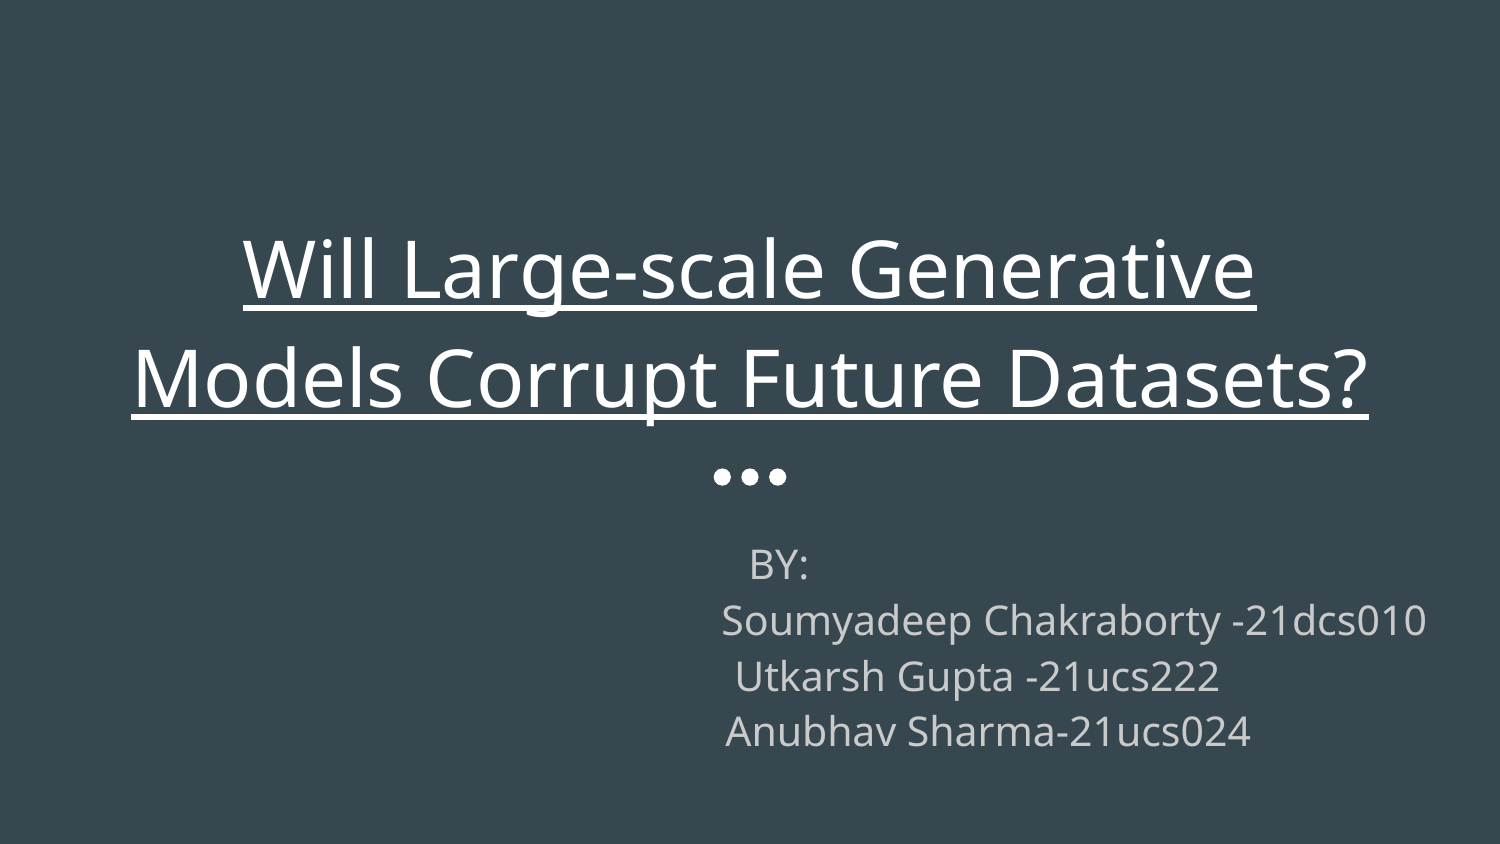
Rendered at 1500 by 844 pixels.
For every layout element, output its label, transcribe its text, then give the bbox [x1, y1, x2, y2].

subtitle BY: Soumyadeep Chakraborty -21dcs010 Utkarsh Gupta -21ucs222 Anubhav Sharma-21ucs024 [110, 520, 1448, 784]
title Will Large-scale Generative Models Corrupt Future Datasets? [110, 162, 1390, 447]
